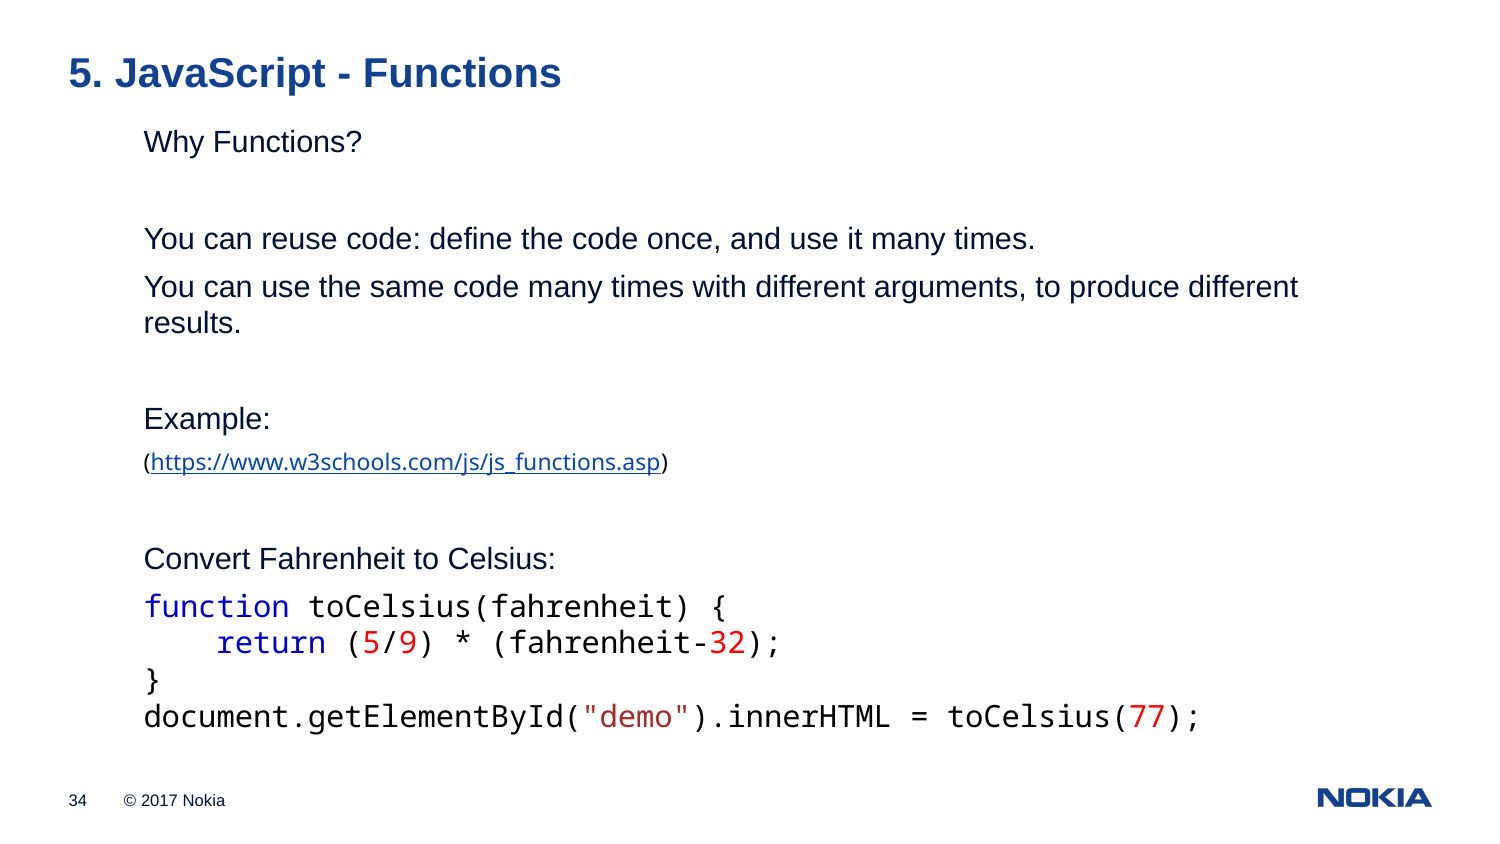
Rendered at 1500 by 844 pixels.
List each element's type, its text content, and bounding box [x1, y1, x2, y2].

list 5. JavaScript - Functions [68, 46, 1432, 97]
list Why Functions? You can reuse code: define the code once, and use it many times. You can use the same code many times with different arguments, to produce different results. Example: (https://www.w3schools.com/js/js_functions.asp) Convert Fahrenheit to Celsius: function toCelsius(fahrenheit) { return (5/9) * (fahrenheit-32); } document.getElementById("demo").innerHTML = toCelsius(77); [143, 122, 1357, 734]
picture [1292, 762, 1458, 833]
